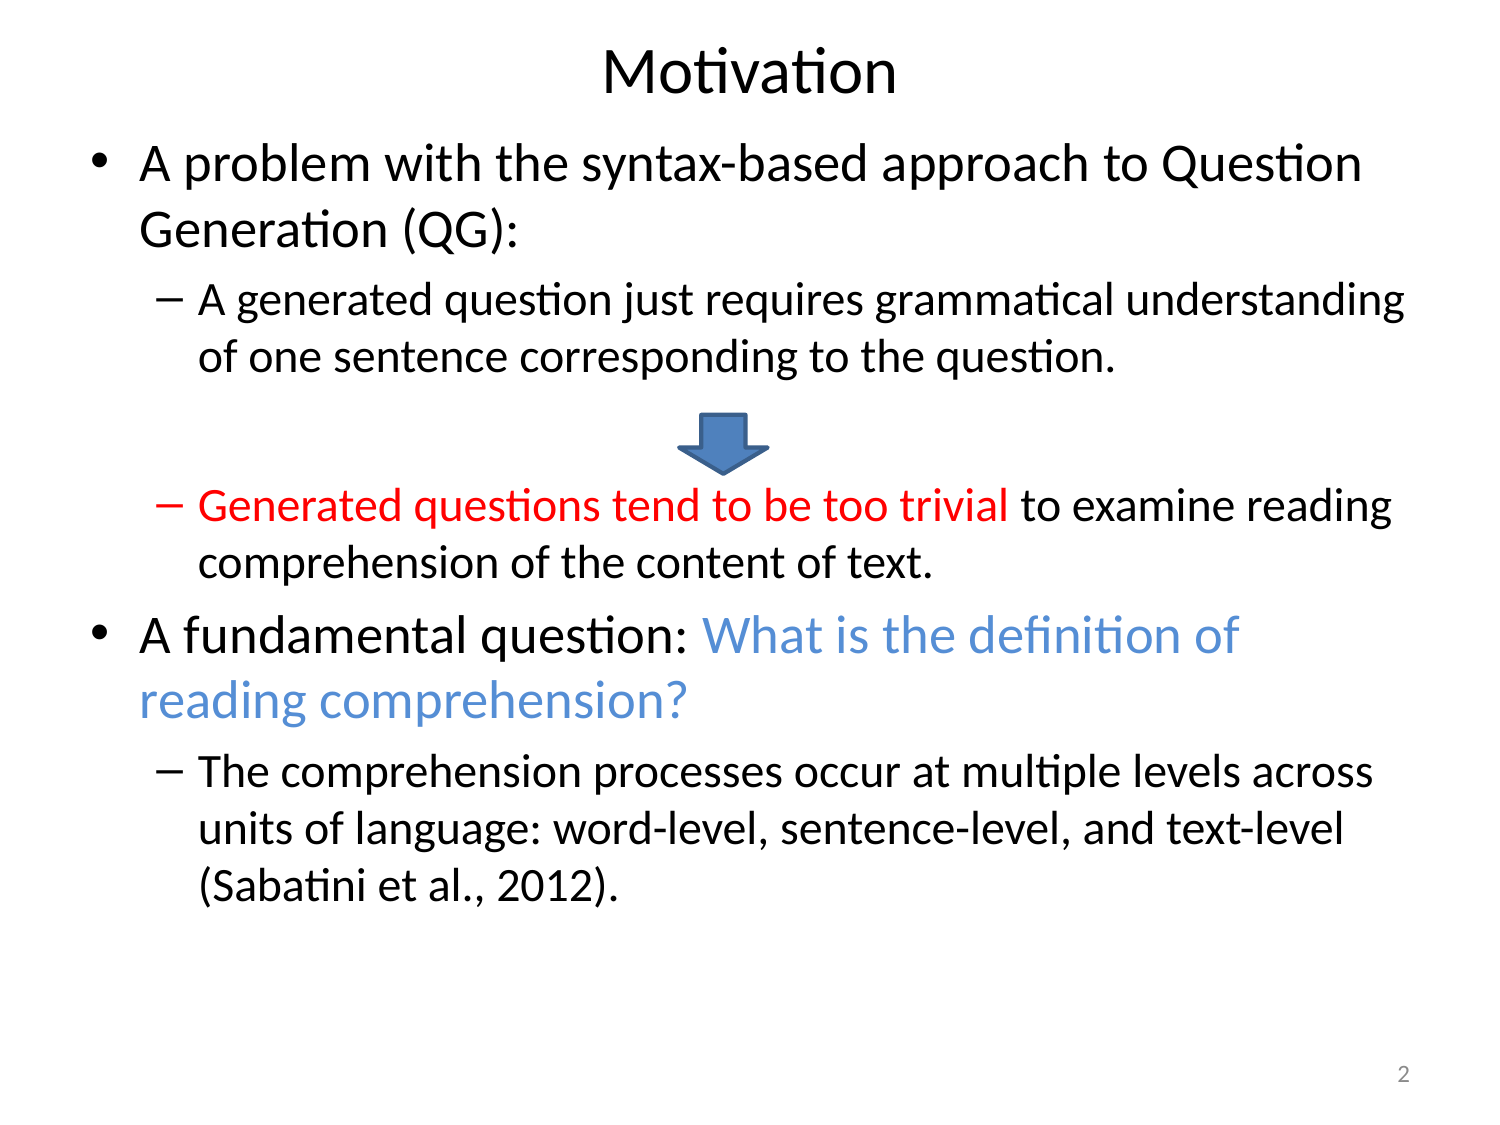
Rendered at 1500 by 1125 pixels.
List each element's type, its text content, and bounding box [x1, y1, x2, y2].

slide_number 2 [1074, 1042, 1425, 1103]
title Motivation [75, 7, 1425, 126]
text_box [677, 412, 770, 476]
list A problem with the syntax-based approach to Question Generation (QG): A generated question just requires grammatical understanding of one sentence corresponding to the question. Generated questions tend to be too trivial to examine reading comprehension of the content of text. A fundamental question: What is the definition of reading comprehension? The comprehension processes occur at multiple levels across units of language: word-level, sentence-level, and text-level (Sabatini et al., 2012). [75, 126, 1425, 947]
